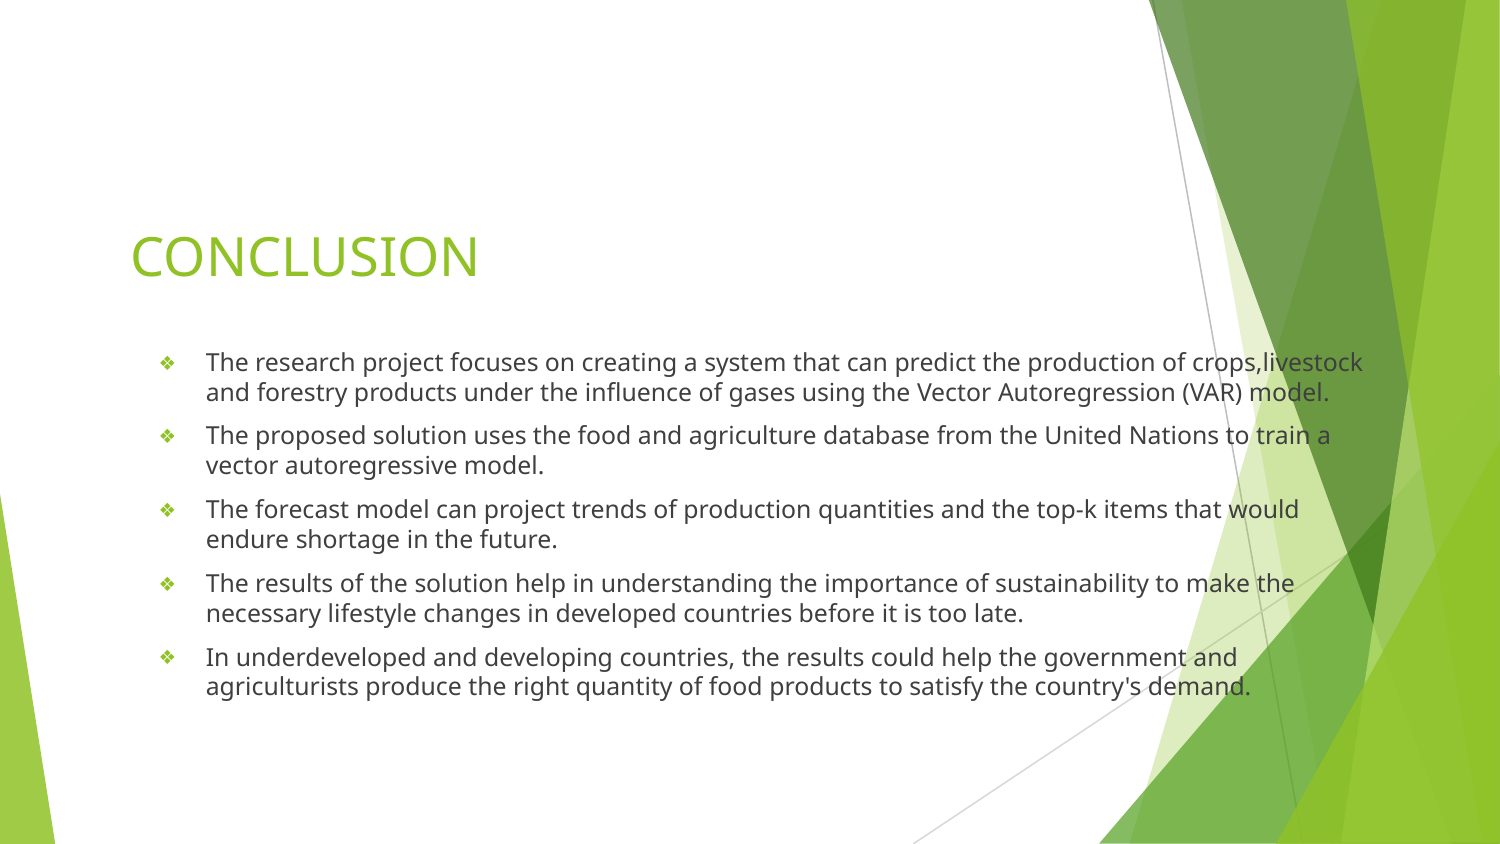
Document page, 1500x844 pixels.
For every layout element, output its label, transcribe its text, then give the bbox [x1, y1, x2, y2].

list The research project focuses on creating a system that can predict the production of crops,livestock and forestry products under the influence of gases using the Vector Autoregression (VAR) model. The proposed solution uses the food and agriculture database from the United Nations to train a vector autoregressive model. The forecast model can project trends of production quantities and the top-k items that would endure shortage in the future. The results of the solution help in understanding the importance of sustainability to make the necessary lifestyle changes in developed countries before it is too late. In underdeveloped and developing countries, the results could help the government and agriculturists produce the right quantity of food products to satisfy the country's demand. [119, 341, 1381, 712]
title CONCLUSION [119, 216, 1381, 305]
